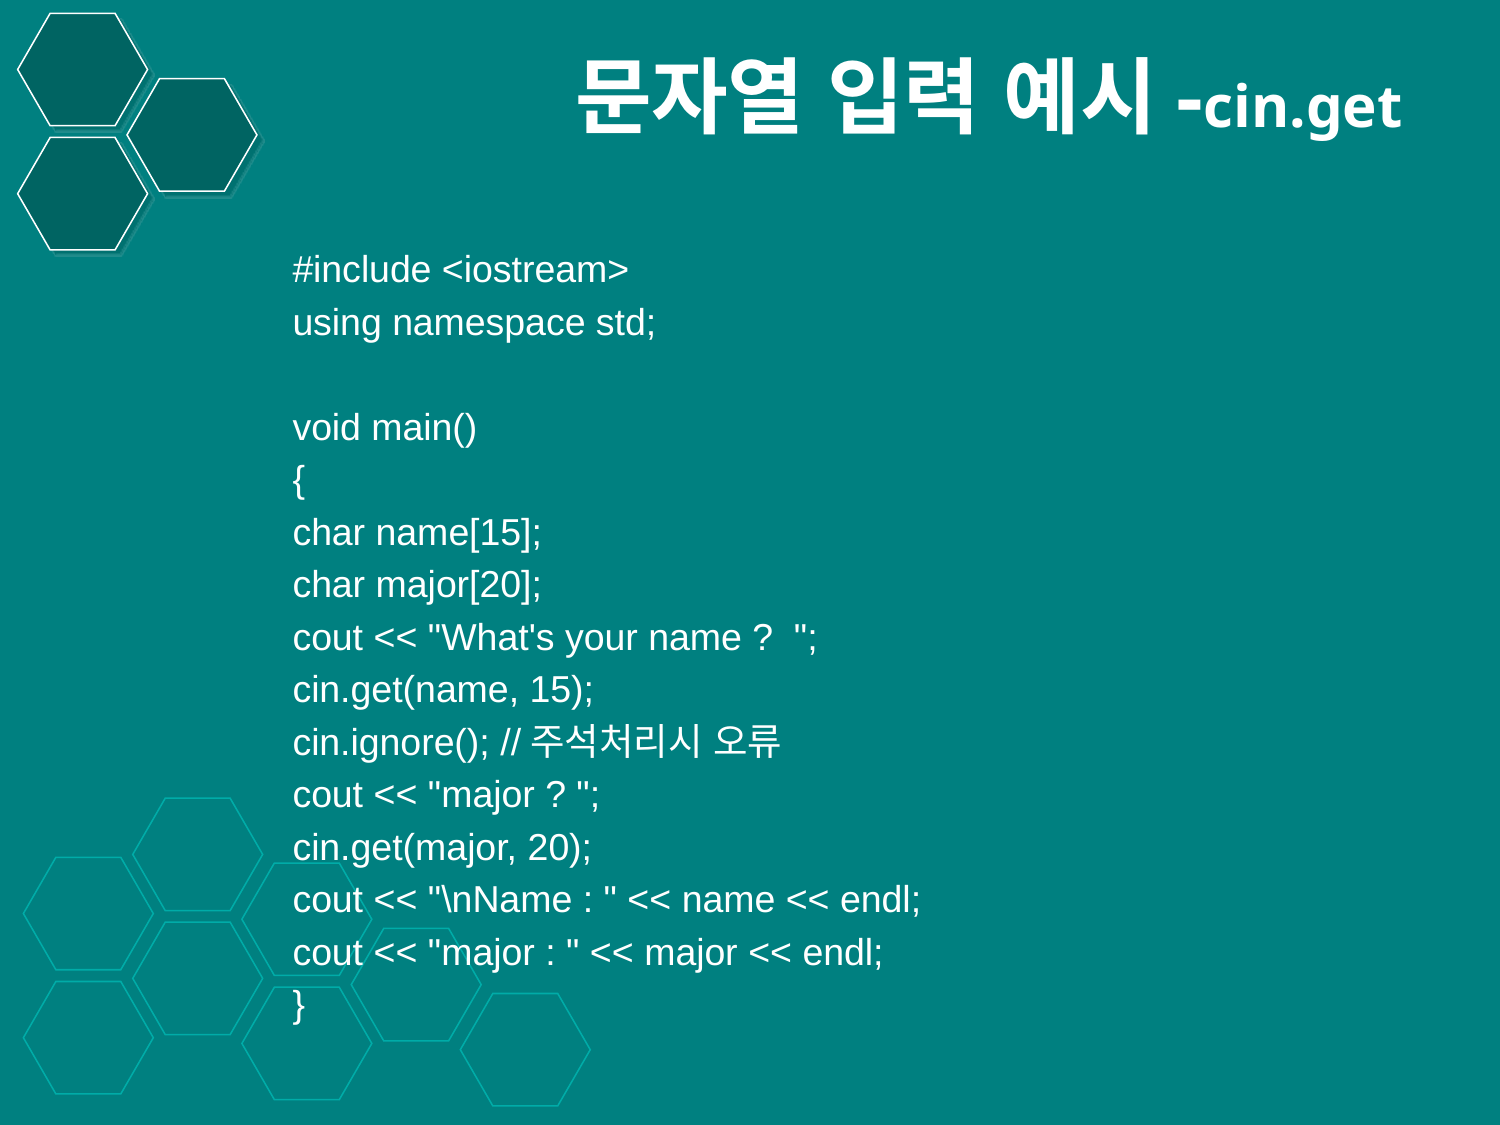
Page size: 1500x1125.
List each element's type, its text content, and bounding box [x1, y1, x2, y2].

text_box 문자열 입력 예시-cin.get [312, 36, 1418, 152]
list #include <iostream> using namespace std; void main() { char name[15]; char major[20]; cout << "What's your name ? "; cin.get(name, 15); cin.ignore(); //주석처리시 오류 cout << "major ? "; cin.get(major, 20); cout << "\nName : " << name << endl; cout << "major : " << major << endl; } [277, 237, 945, 1071]
